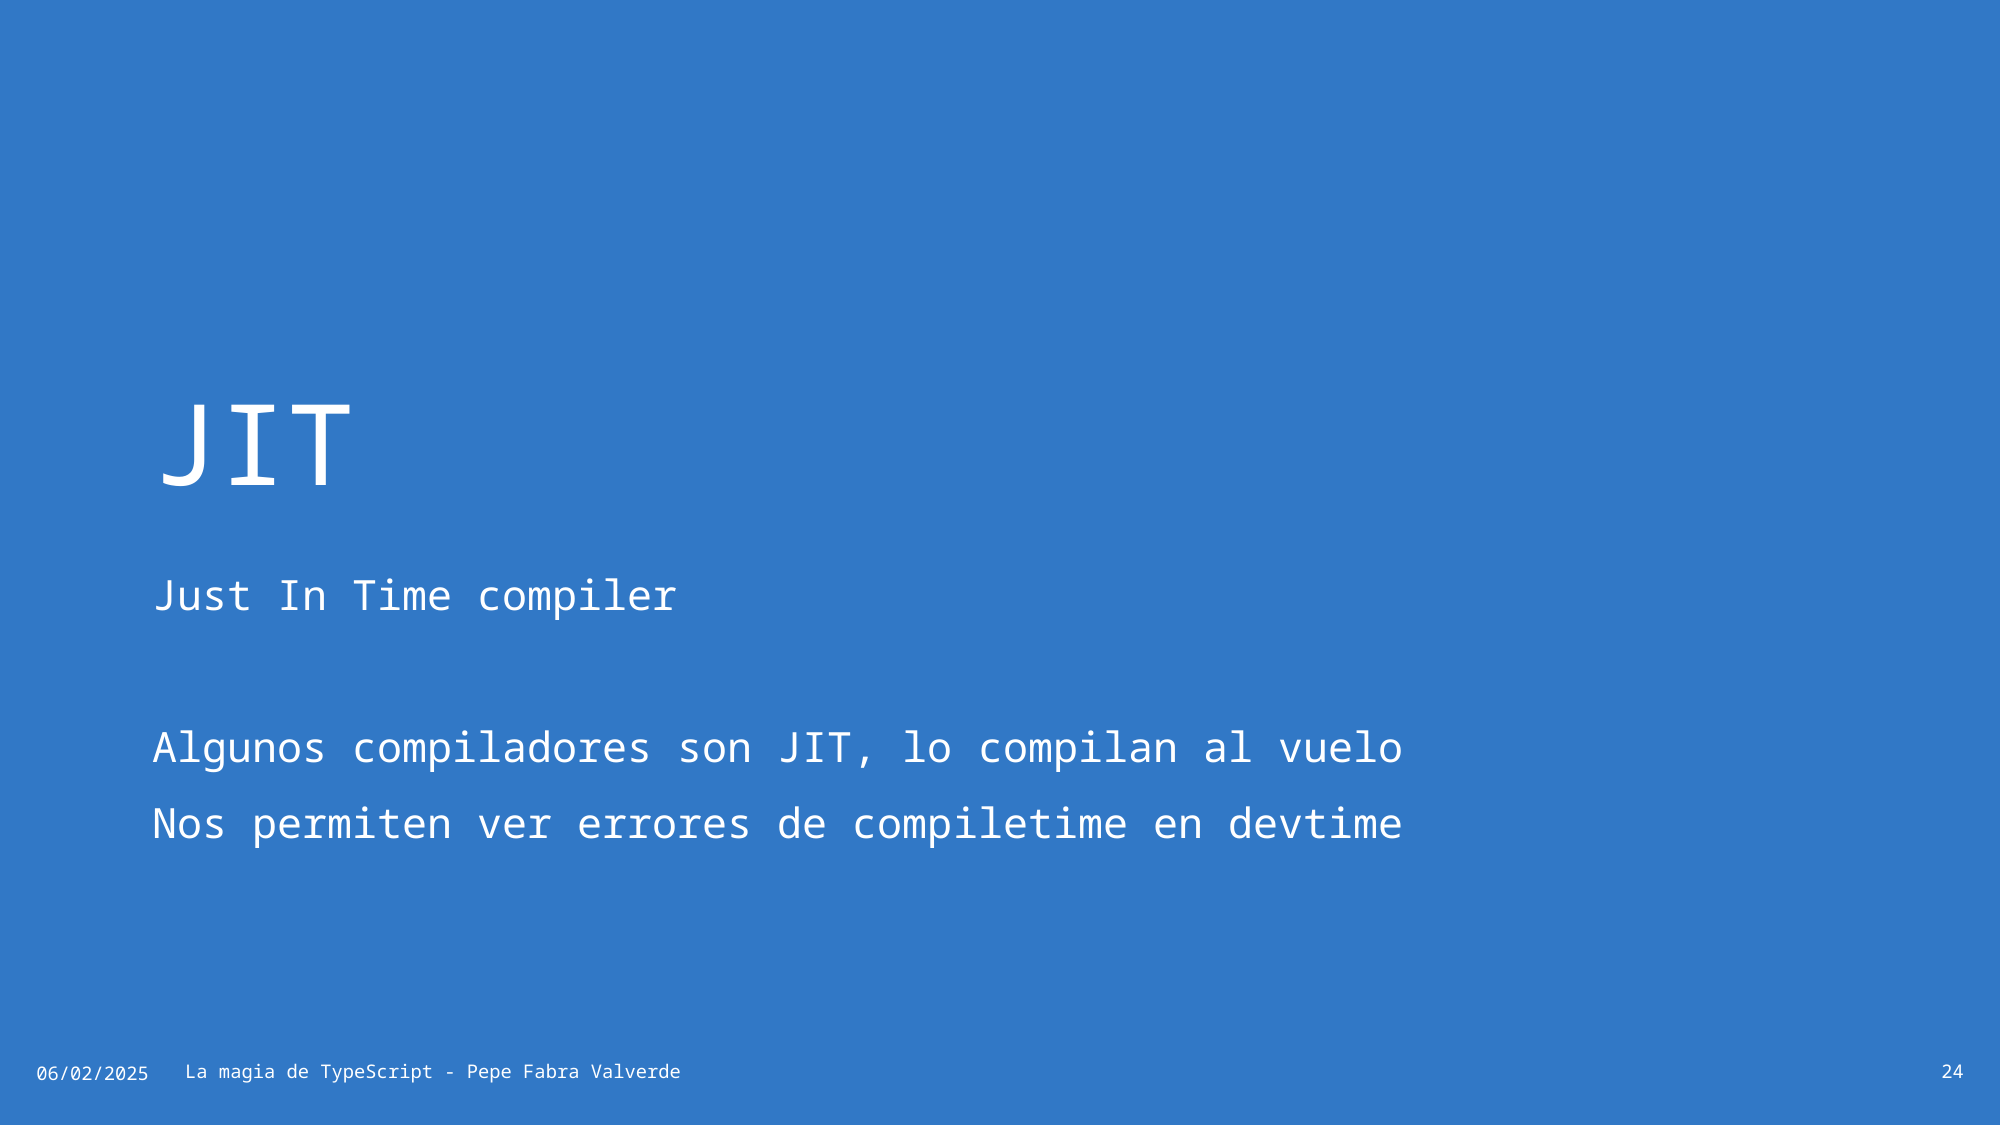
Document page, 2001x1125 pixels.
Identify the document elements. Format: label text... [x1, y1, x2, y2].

footer La magia de TypeScript - Pepe Fabra Valverde [170, 1042, 846, 1103]
title JIT [137, 298, 1863, 516]
list Just In Time compiler Algunos compiladores son JIT, lo compilan al vuelo Nos permiten ver errores de compiletime en devtime [137, 556, 1863, 1014]
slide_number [21, 1042, 165, 1103]
slide_number 24 [1528, 1042, 1979, 1103]
